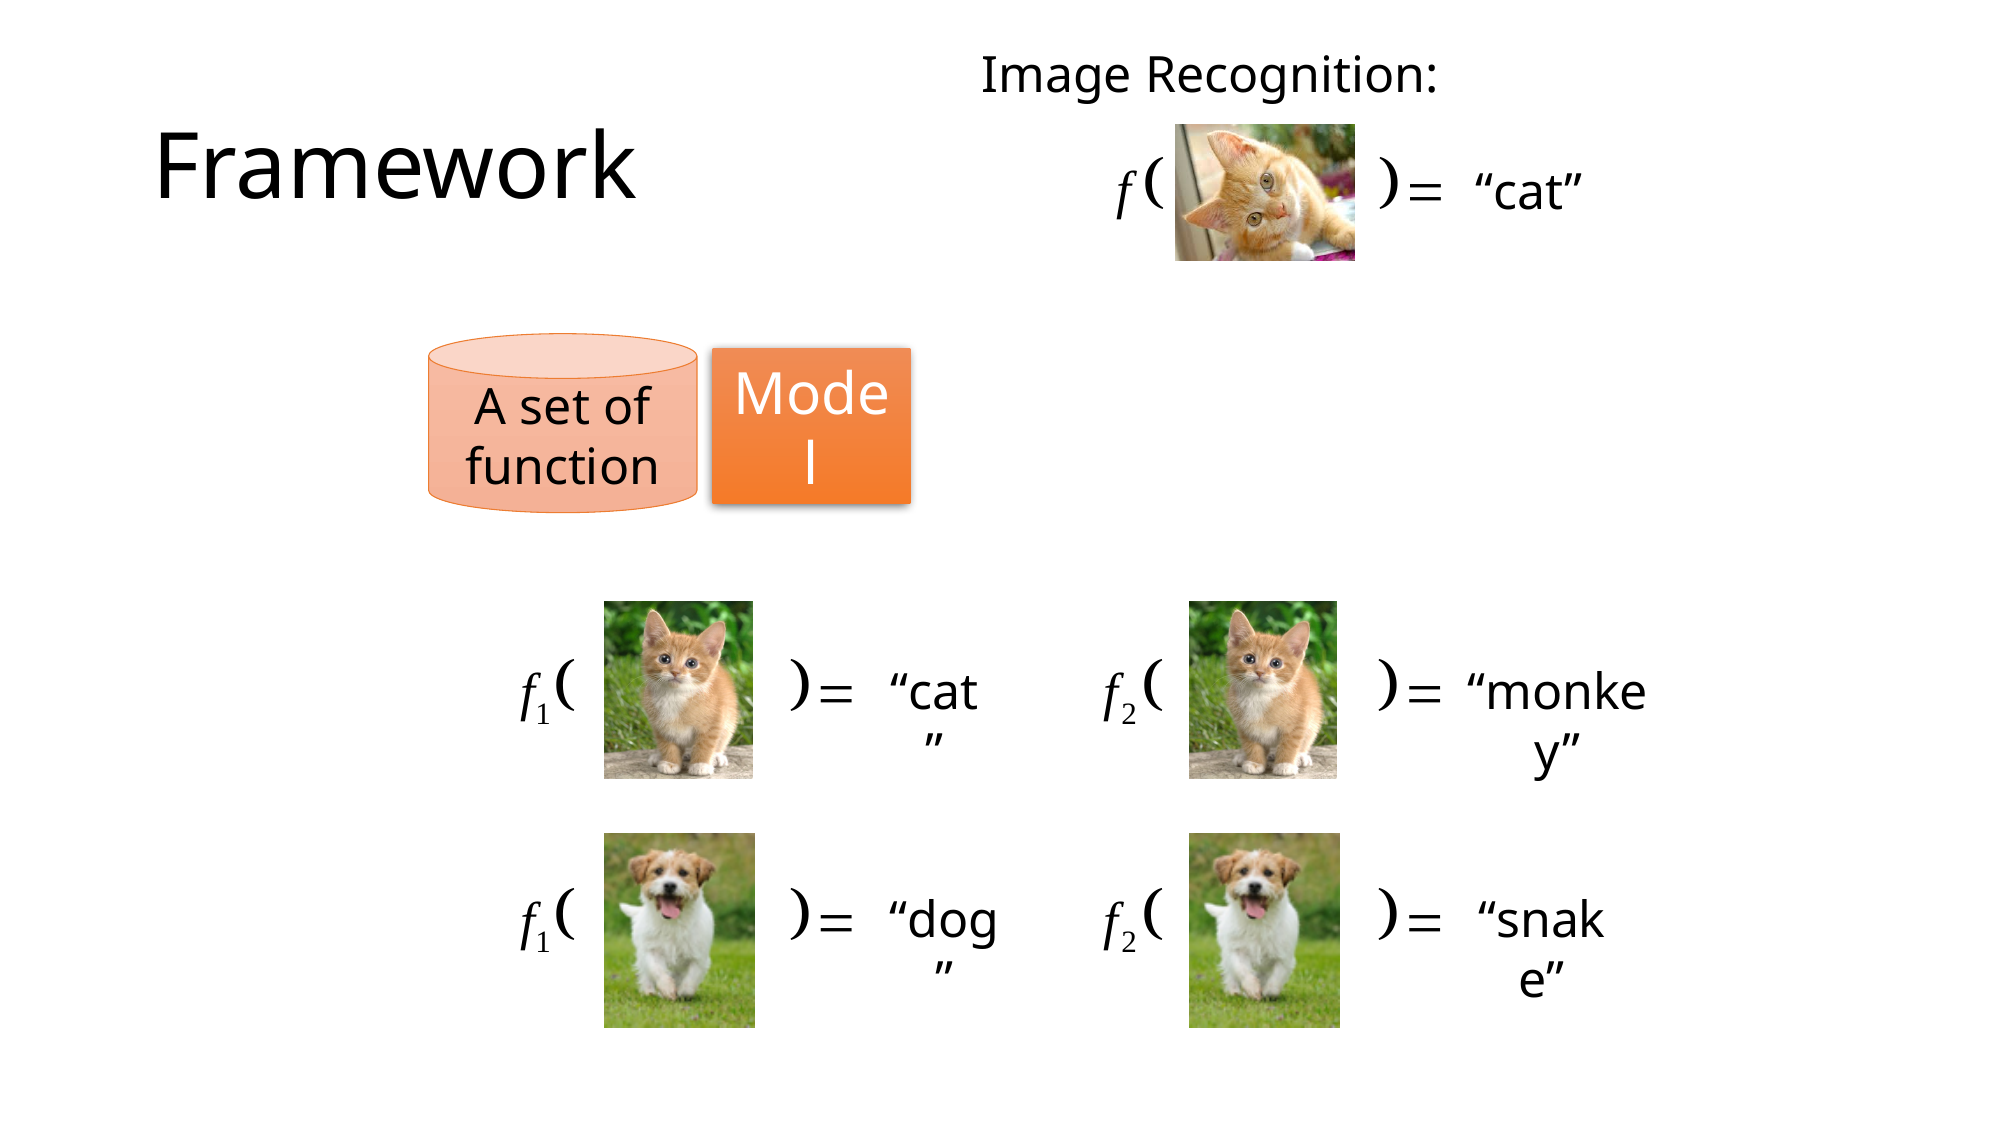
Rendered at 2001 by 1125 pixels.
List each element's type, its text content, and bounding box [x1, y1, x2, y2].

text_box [712, 436, 895, 513]
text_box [502, 886, 604, 962]
text_box “monkey” [1439, 652, 1676, 787]
text_box Model [712, 348, 911, 504]
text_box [1337, 657, 1441, 734]
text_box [752, 657, 854, 734]
picture [604, 601, 753, 779]
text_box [1085, 886, 1189, 962]
text_box Image Recognition: [966, 34, 1478, 110]
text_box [755, 886, 854, 962]
text_box “snake” [1453, 880, 1630, 1016]
text_box A set of function [427, 333, 698, 514]
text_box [1085, 657, 1189, 734]
picture [1189, 833, 1340, 1028]
text_box “cat” [869, 652, 1000, 787]
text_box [502, 657, 604, 734]
picture [604, 833, 755, 1028]
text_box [1340, 886, 1441, 962]
title Framework [137, 59, 1863, 278]
picture [1189, 601, 1337, 779]
text_box “dog” [869, 880, 1020, 1016]
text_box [1098, 124, 1647, 261]
